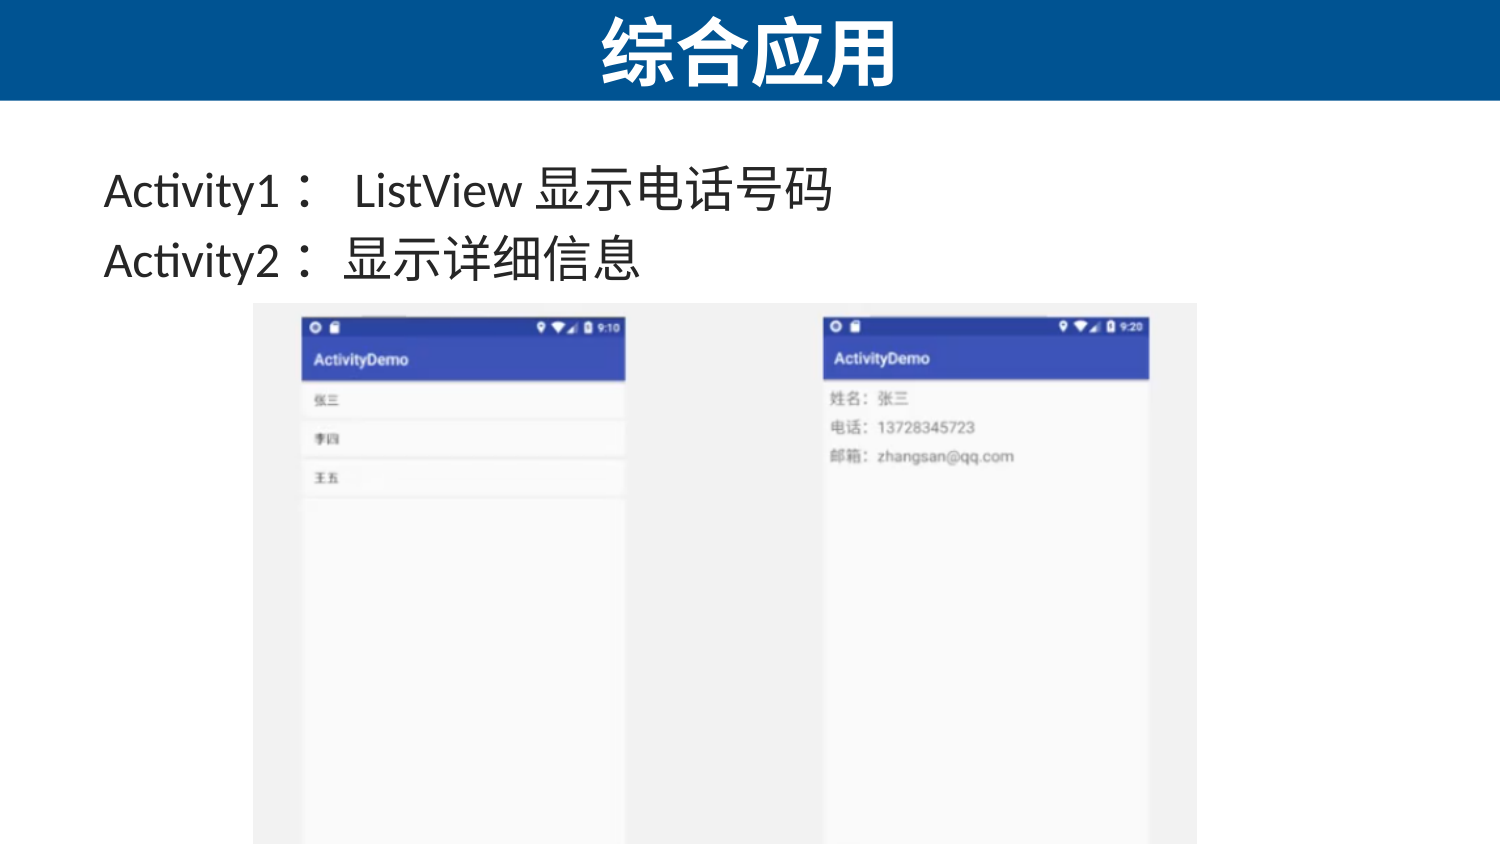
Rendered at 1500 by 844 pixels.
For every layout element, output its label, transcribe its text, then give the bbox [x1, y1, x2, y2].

picture [253, 303, 1197, 844]
title 综合应用 [0, 0, 1500, 101]
list Activity1：ListView显示电话号码 Activity2：显示详细信息 [88, 150, 1439, 707]
